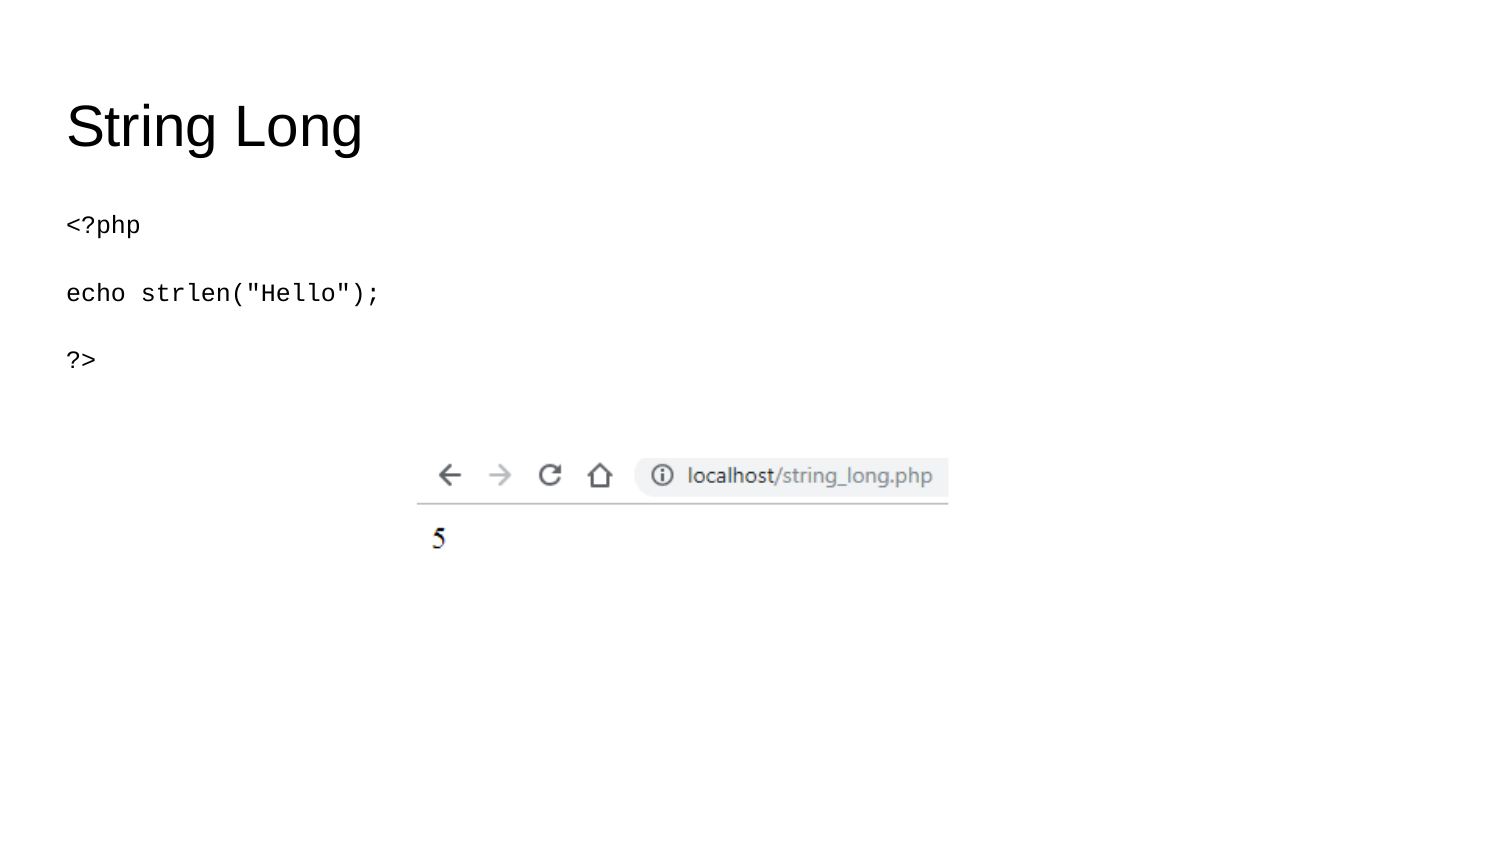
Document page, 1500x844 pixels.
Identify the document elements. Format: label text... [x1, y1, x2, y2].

title String Long [51, 72, 1449, 167]
list <?php echo strlen("Hello"); ?> [51, 189, 1449, 750]
picture [416, 458, 949, 601]
